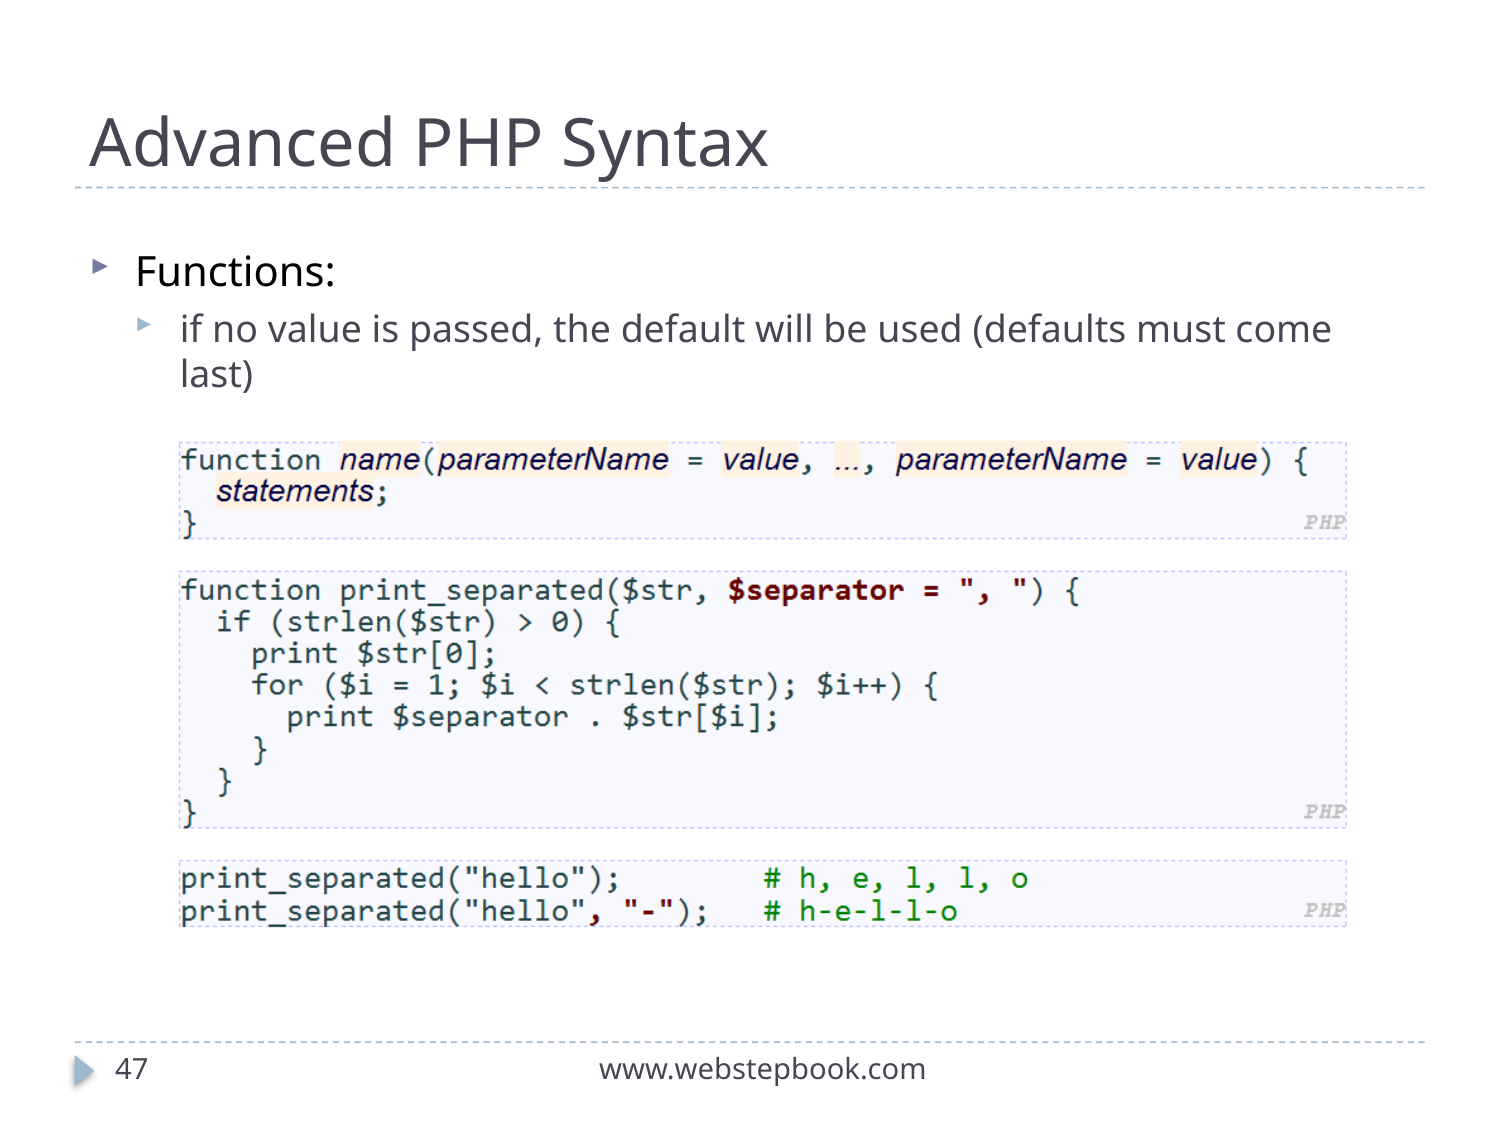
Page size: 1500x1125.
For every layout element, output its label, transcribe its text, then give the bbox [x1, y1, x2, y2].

list Functions: if no value is passed, the default will be used (defaults must come last) [75, 237, 1425, 438]
title Advanced PHP Syntax [75, 24, 1425, 188]
slide_number 47 [100, 1042, 426, 1103]
picture [174, 437, 1358, 936]
footer www.webstepbook.com [475, 1042, 1051, 1103]
